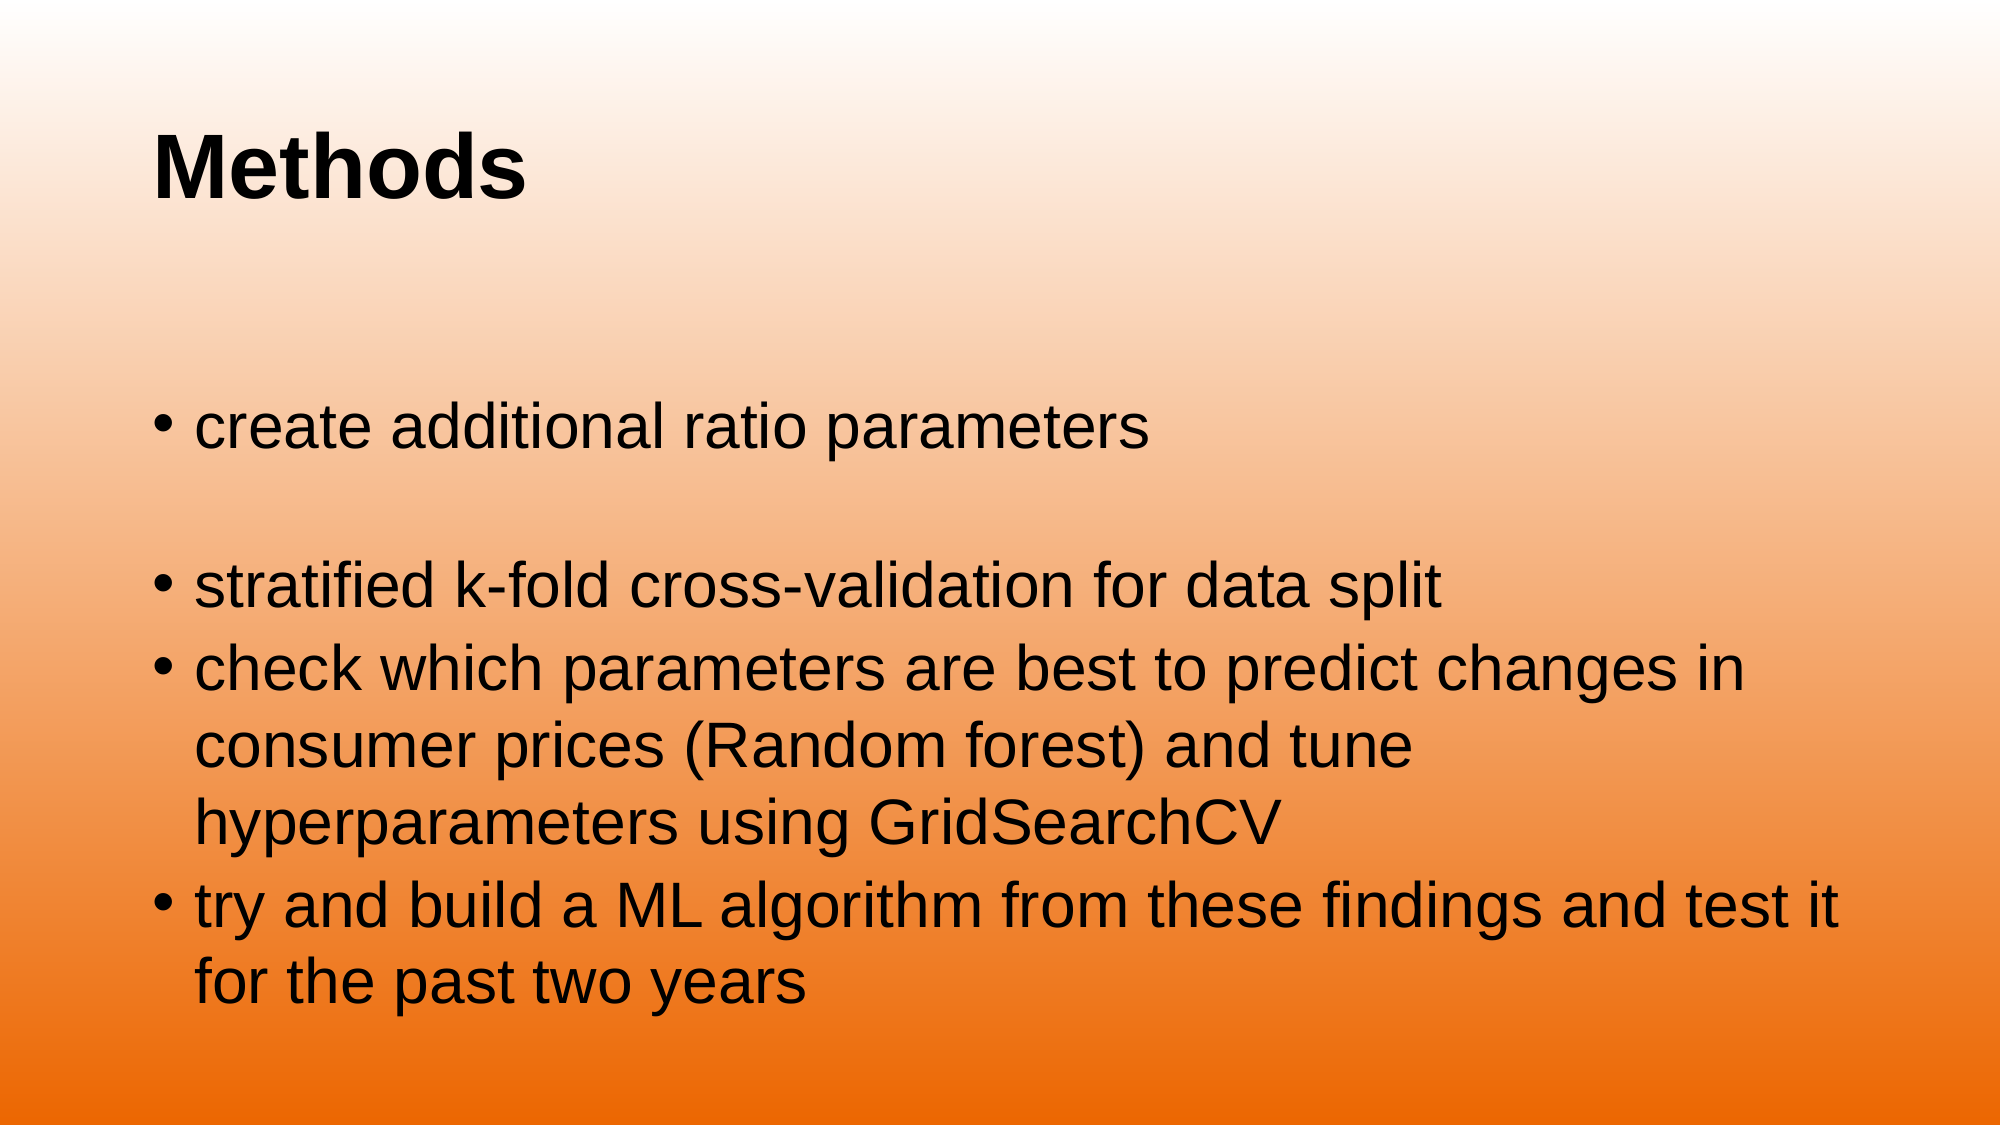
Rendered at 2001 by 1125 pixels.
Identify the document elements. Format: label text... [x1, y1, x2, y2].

title Methods [137, 59, 1863, 278]
list create additional ratio parameters stratified k-fold cross-validation for data split check which parameters are best to predict changes in consumer prices (Random forest) and tune hyperparameters using GridSearchCV try and build a ML algorithm from these findings and test it for the past two years [137, 299, 1863, 1074]
